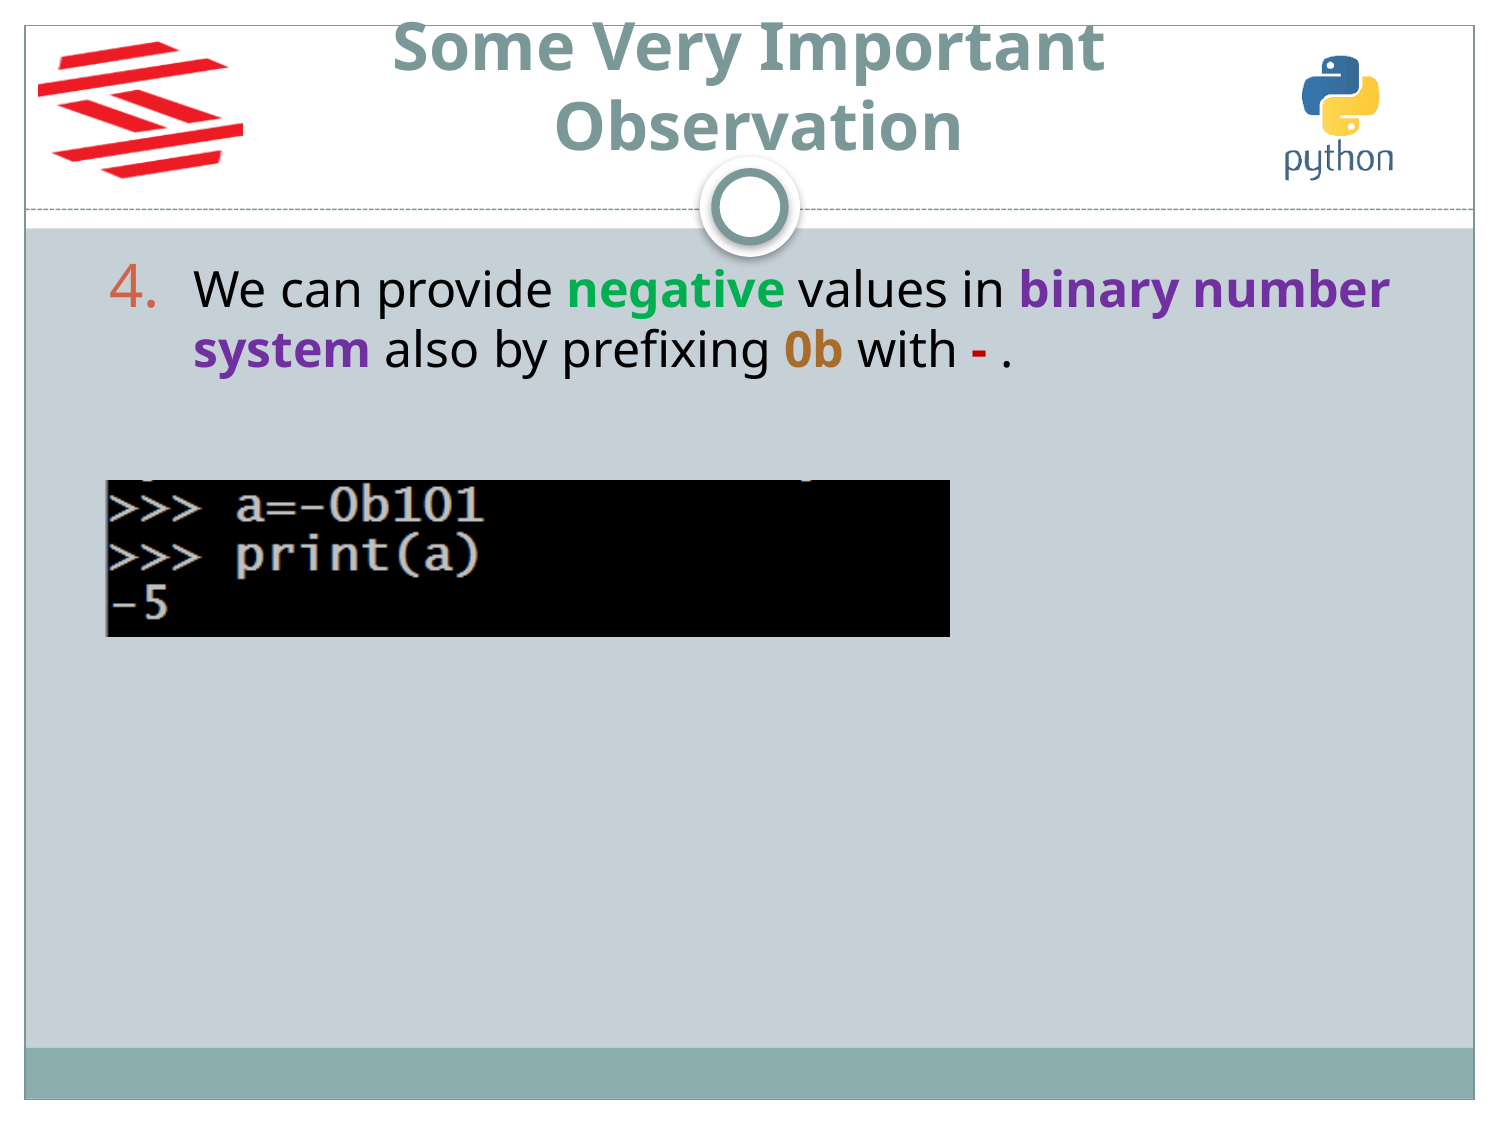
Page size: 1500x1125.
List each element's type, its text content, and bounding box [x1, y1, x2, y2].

picture [1206, 53, 1471, 186]
picture [37, 40, 243, 185]
title Some Very Important Observation [248, 46, 1459, 172]
list We can provide negative values in binary number system also by prefixing 0b with - . [49, 250, 1445, 1047]
picture [105, 480, 950, 638]
